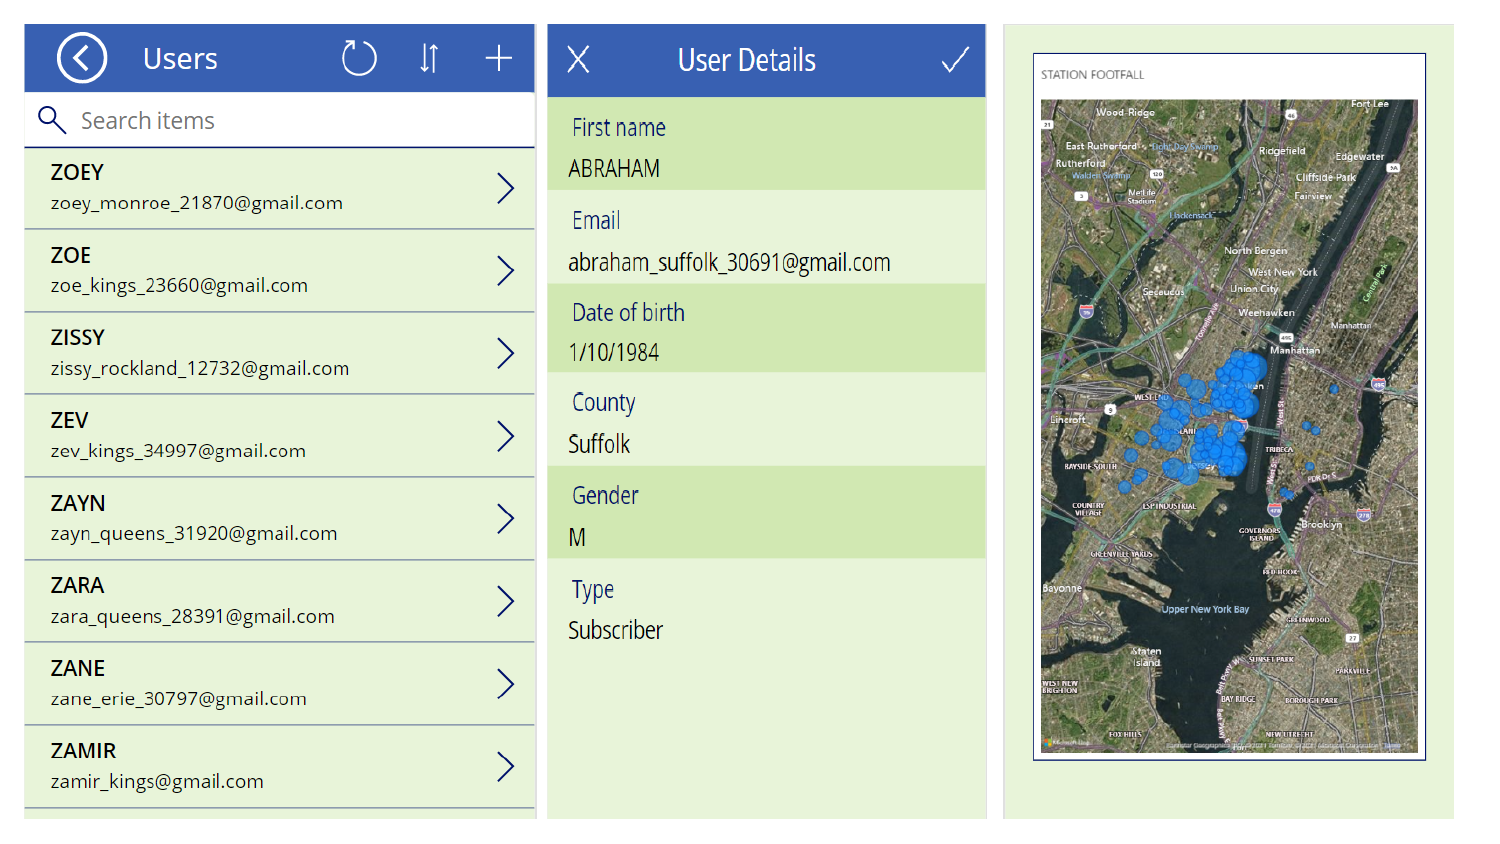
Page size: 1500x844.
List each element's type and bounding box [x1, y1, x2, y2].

picture [1003, 24, 1454, 819]
picture [547, 24, 987, 819]
picture [24, 24, 538, 819]
